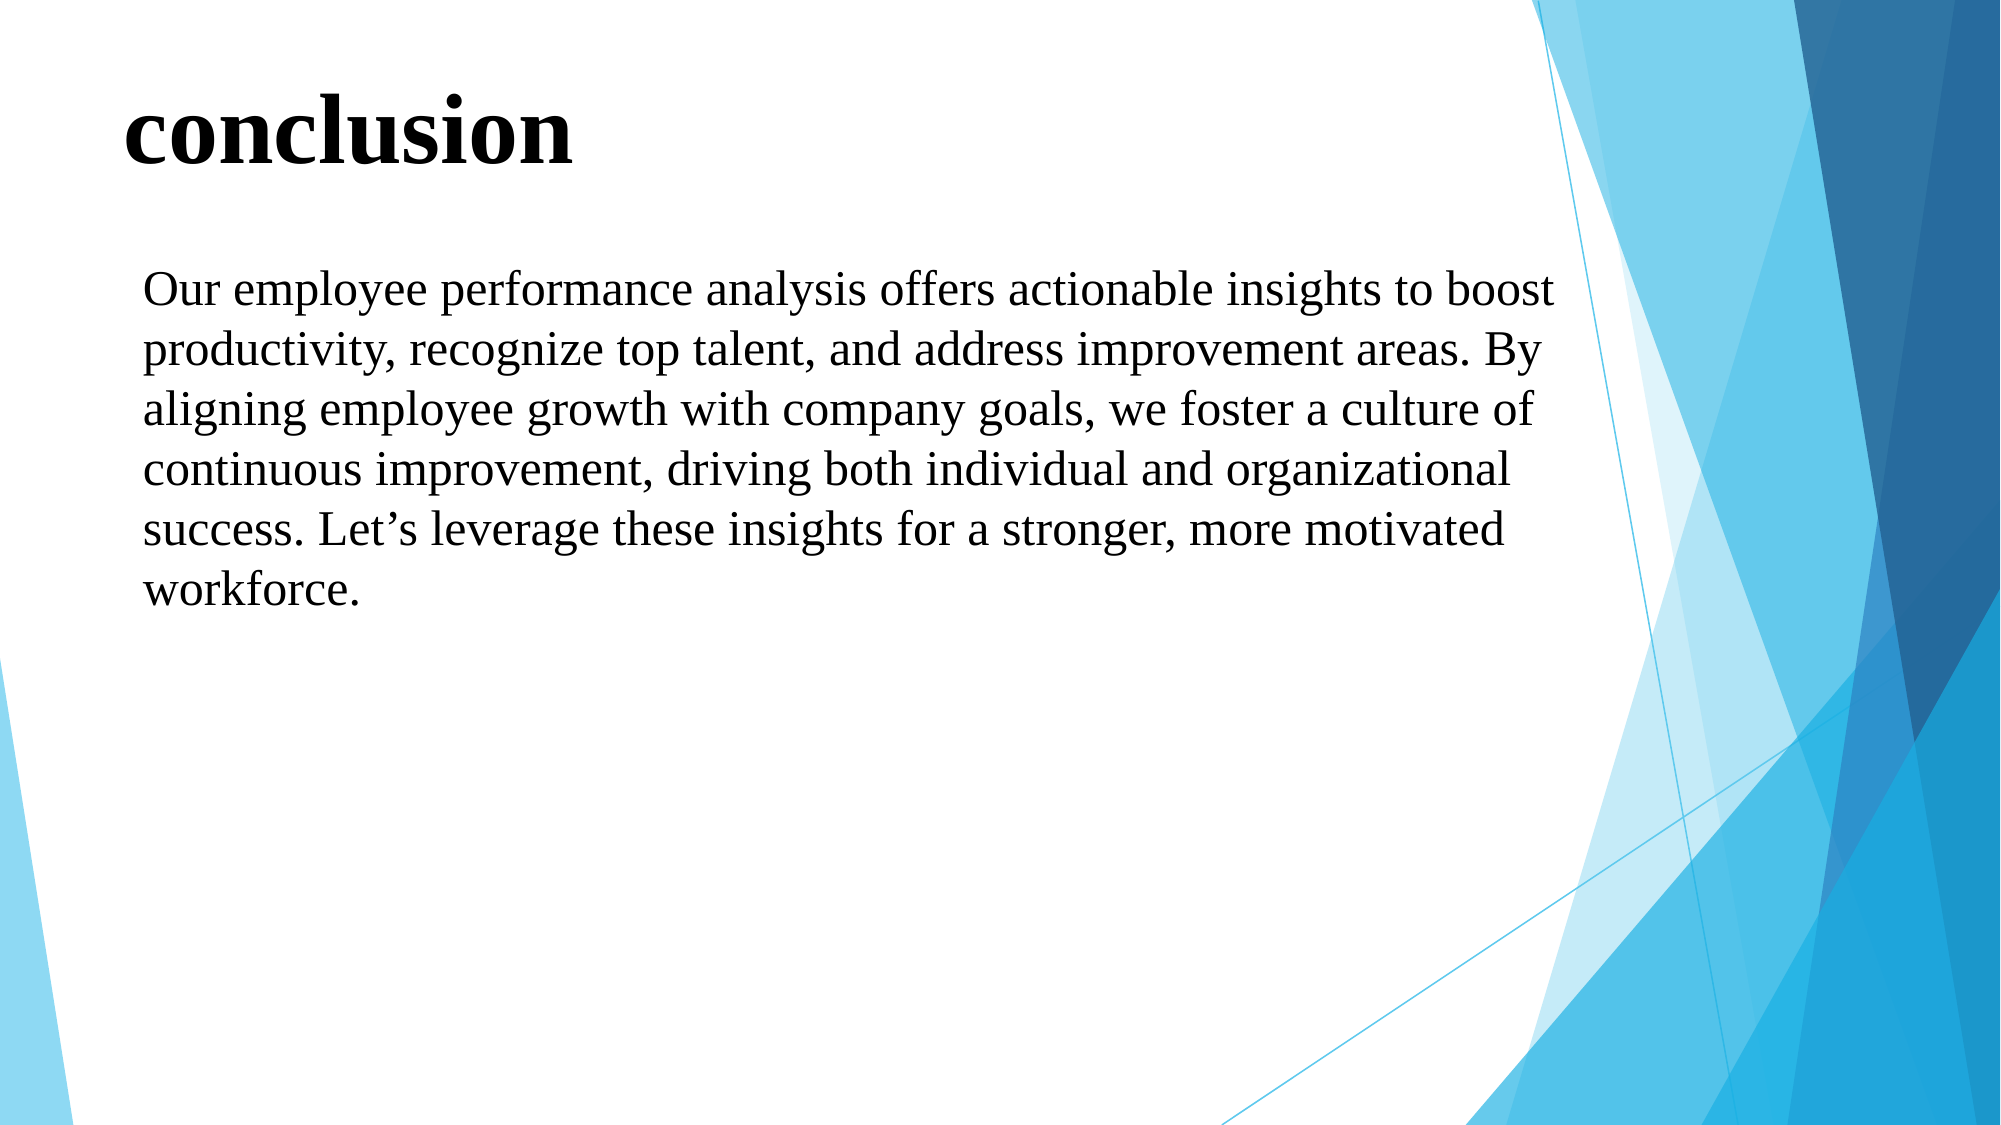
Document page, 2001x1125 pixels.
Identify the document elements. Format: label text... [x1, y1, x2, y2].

text_box Our employee performance analysis offers actionable insights to boost productivity, recognize top talent, and address improvement areas. By aligning employee growth with company goals, we foster a culture of continuous improvement, driving both individual and organizational success. Let’s leverage these insights for a stronger, more motivated workforce. [128, 247, 1688, 623]
title conclusion [123, 63, 1877, 162]
